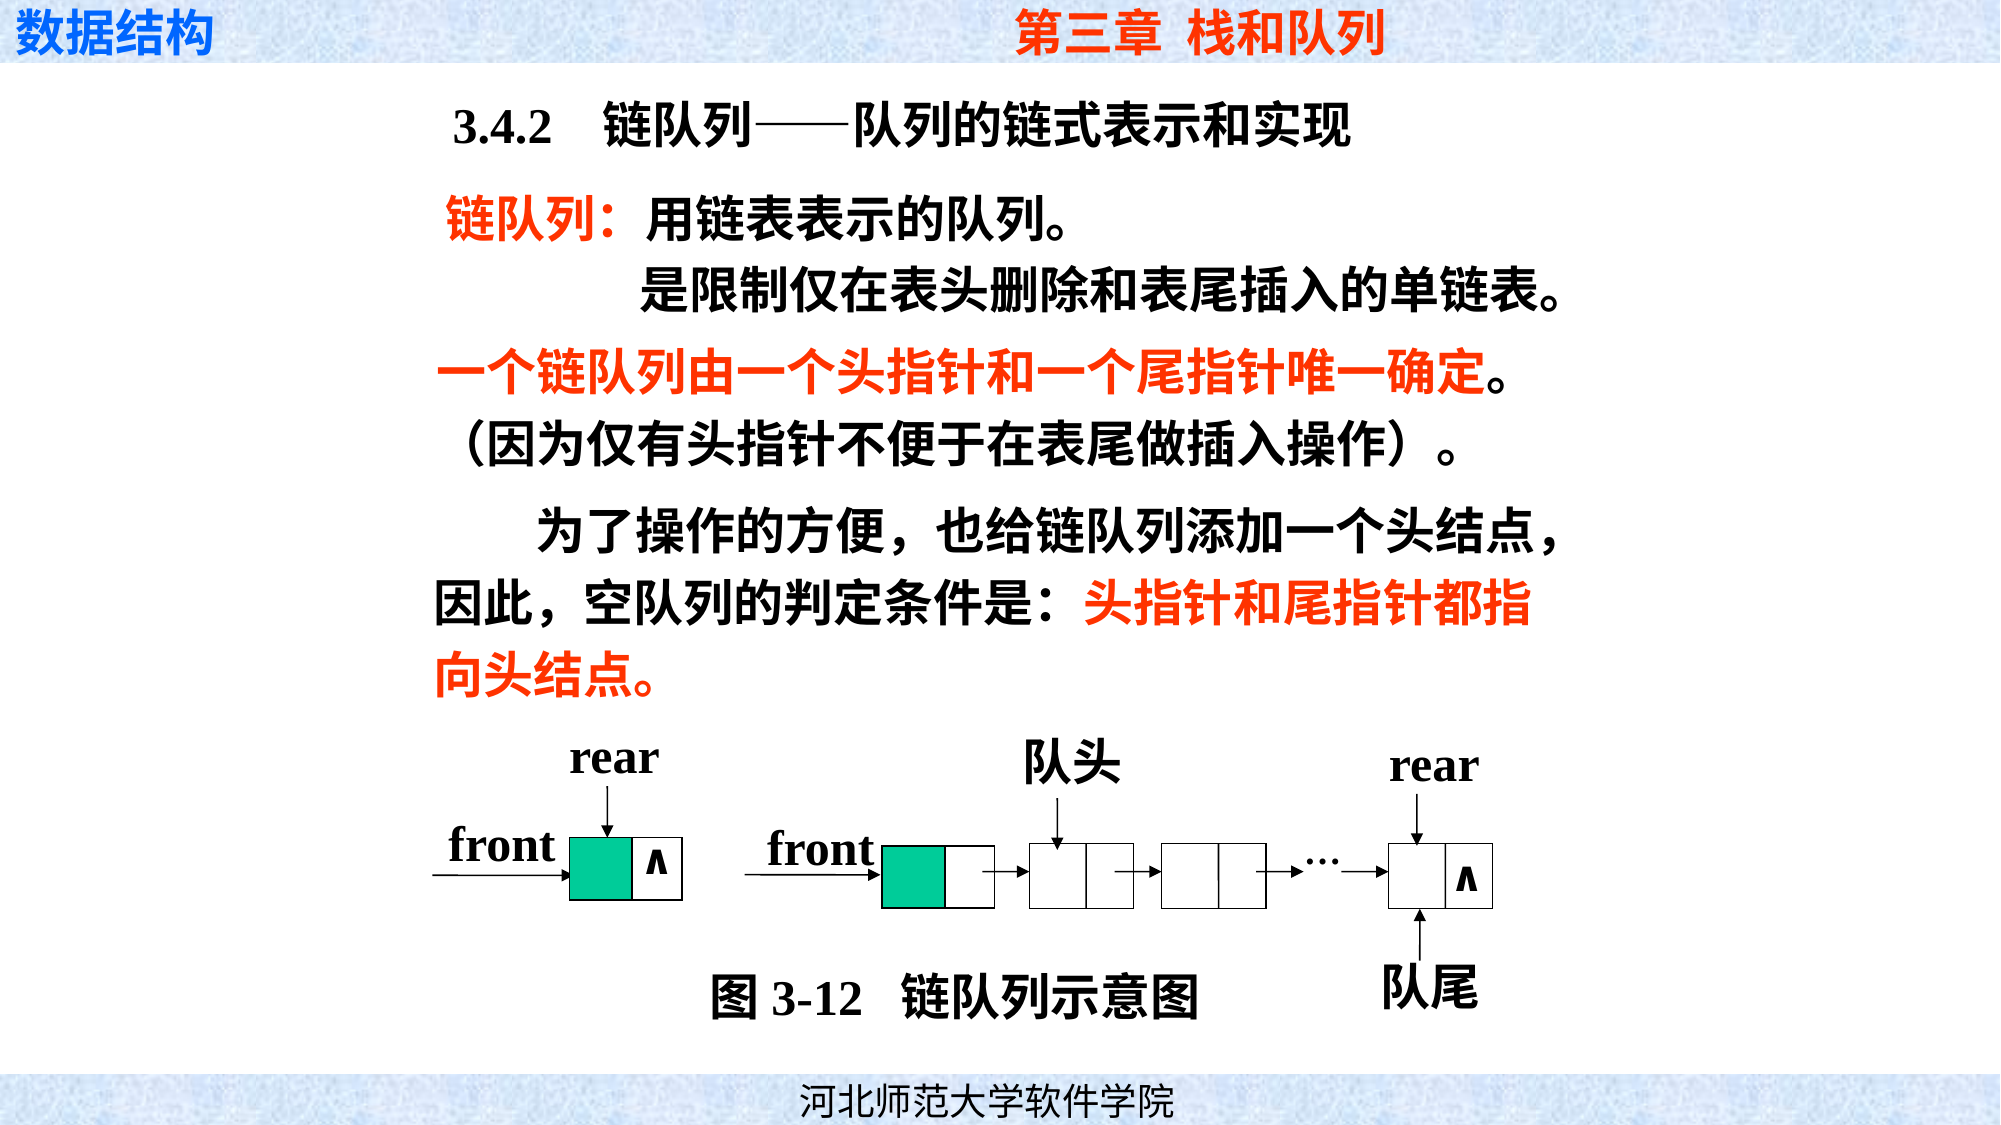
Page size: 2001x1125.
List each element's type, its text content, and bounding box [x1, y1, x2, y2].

text_box 为了操作的方便，也给链队列添加一个头结点， 因此，空队列的判定条件是：头指针和尾指针都指 向头结点。 [418, 479, 1612, 711]
picture [0, 0, 2000, 63]
text_box 链队列：用链表表示的队列。 [328, 180, 1133, 256]
text_box 3.4.2 链队列——队列的链式表示和实现 [437, 85, 1401, 161]
picture [0, 1074, 2000, 1125]
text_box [694, 722, 1517, 1024]
text_box 是限制仅在表头删除和表尾插入的单链表。 [624, 251, 1628, 326]
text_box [419, 715, 697, 917]
text_box 一个链队列由一个头指针和一个尾指针唯一确定。 （因为仅有头指针不便于在表尾做插入操作）。 [421, 320, 1563, 479]
